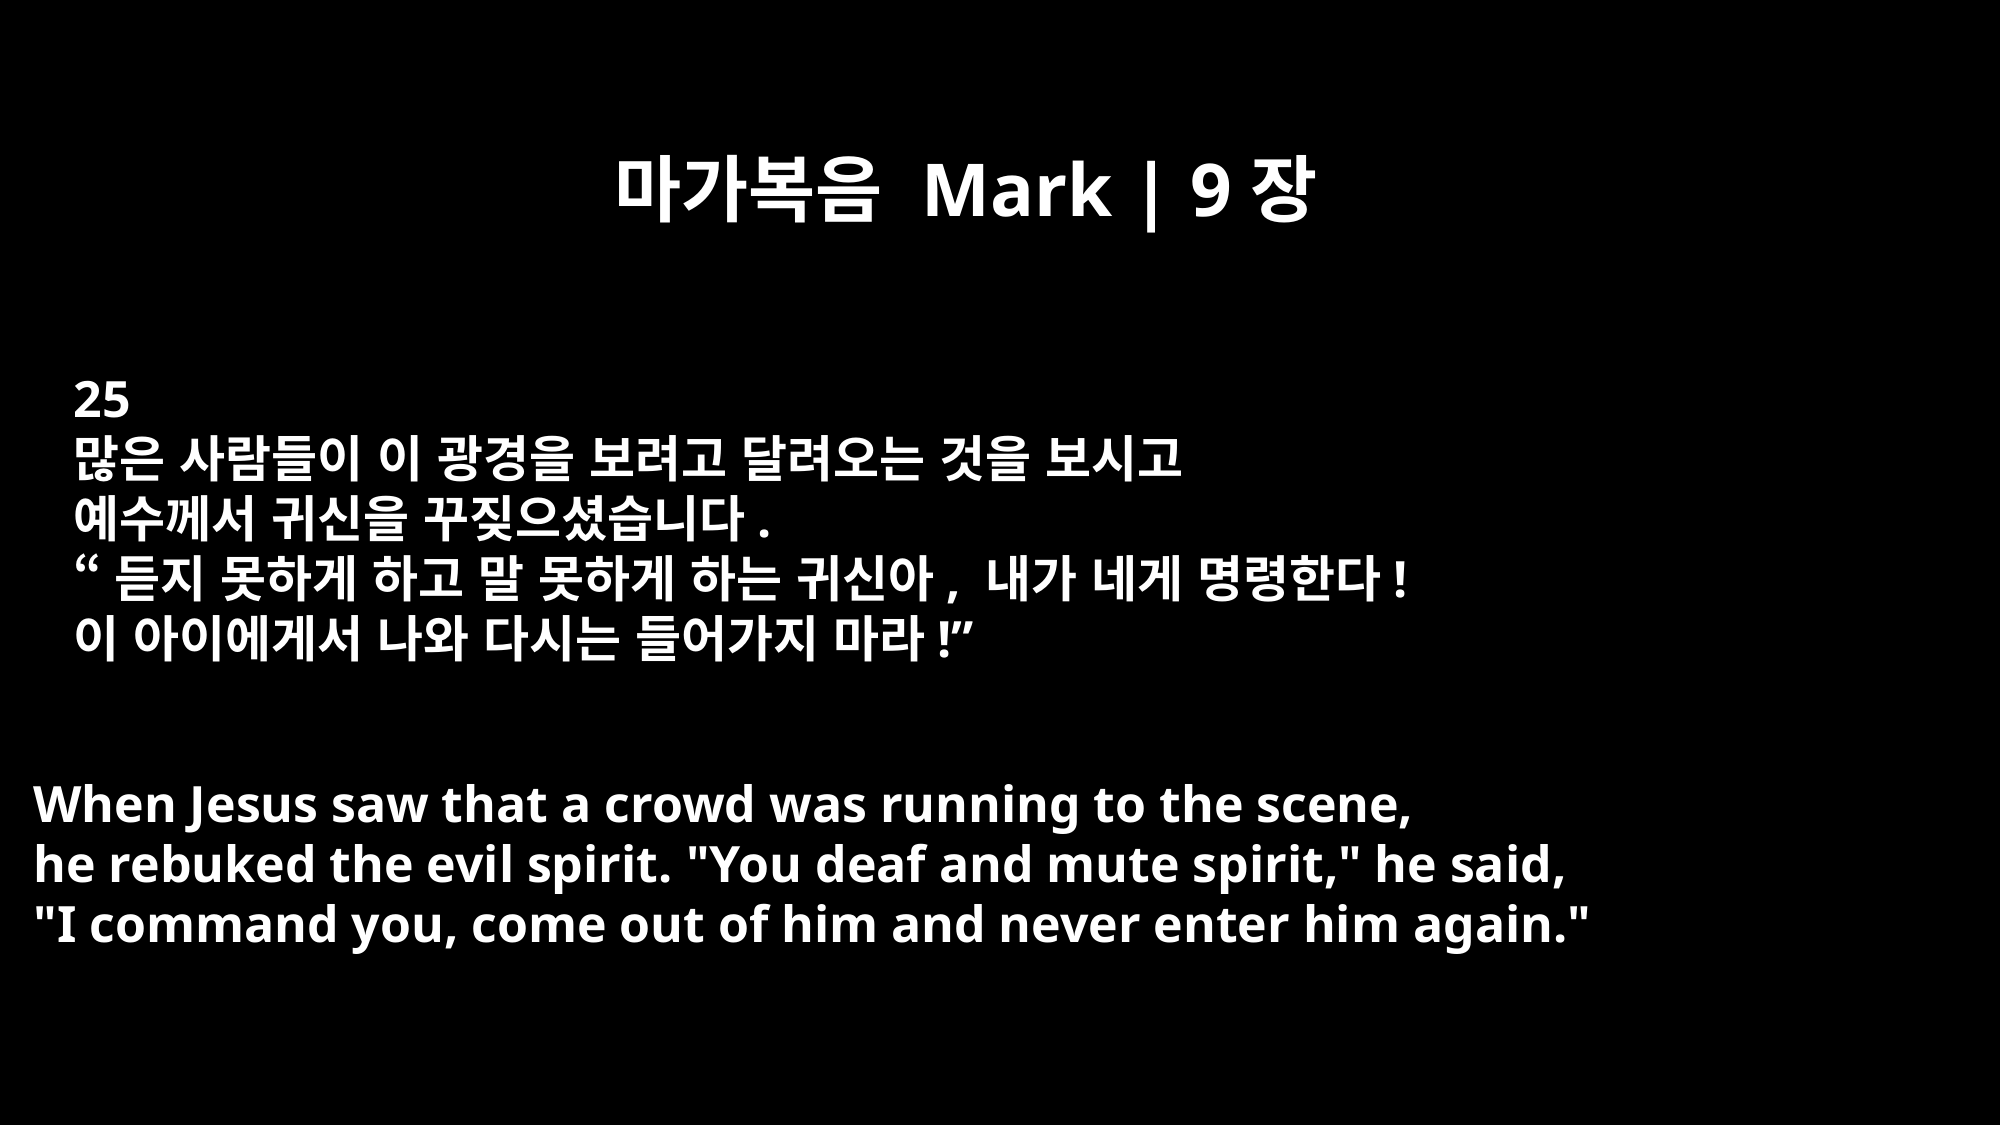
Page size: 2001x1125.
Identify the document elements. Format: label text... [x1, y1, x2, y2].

text_box 25 많은 사람들이 이 광경을 보려고 달려오는 것을 보시고 예수께서 귀신을 꾸짖으셨습니다. “듣지 못하게 하고 말 못하게 하는 귀신아, 내가 네게 명령한다! 이 아이에게서 나와 다시는 들어가지 마라!” [58, 359, 1436, 675]
text_box When Jesus saw that a crowd was running to the scene, he rebuked the evil spirit. "You deaf and mute spirit," he said, "I command you, come out of him and never enter him again." [19, 764, 1607, 960]
text_box 마가복음 Mark | 9장 [599, 136, 1333, 239]
